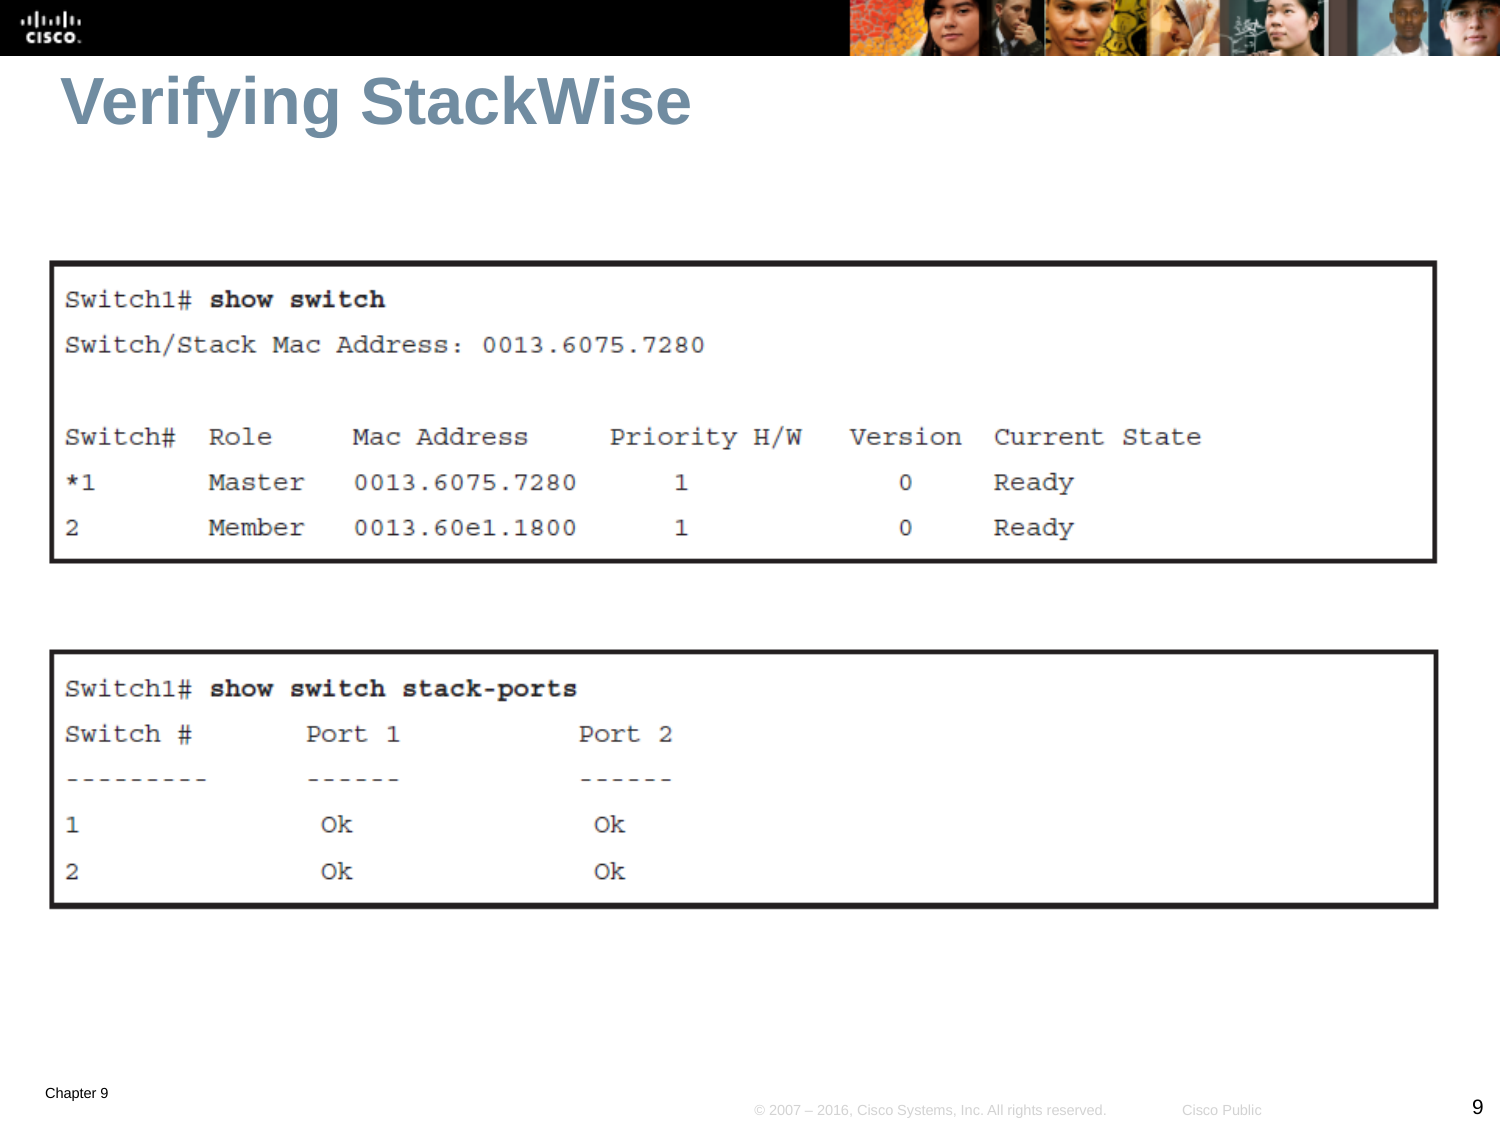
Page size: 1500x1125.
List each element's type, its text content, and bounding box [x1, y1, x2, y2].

picture [0, 0, 1500, 56]
picture [45, 642, 1447, 913]
title Verifying StackWise [45, 59, 1444, 182]
picture [45, 255, 1441, 569]
